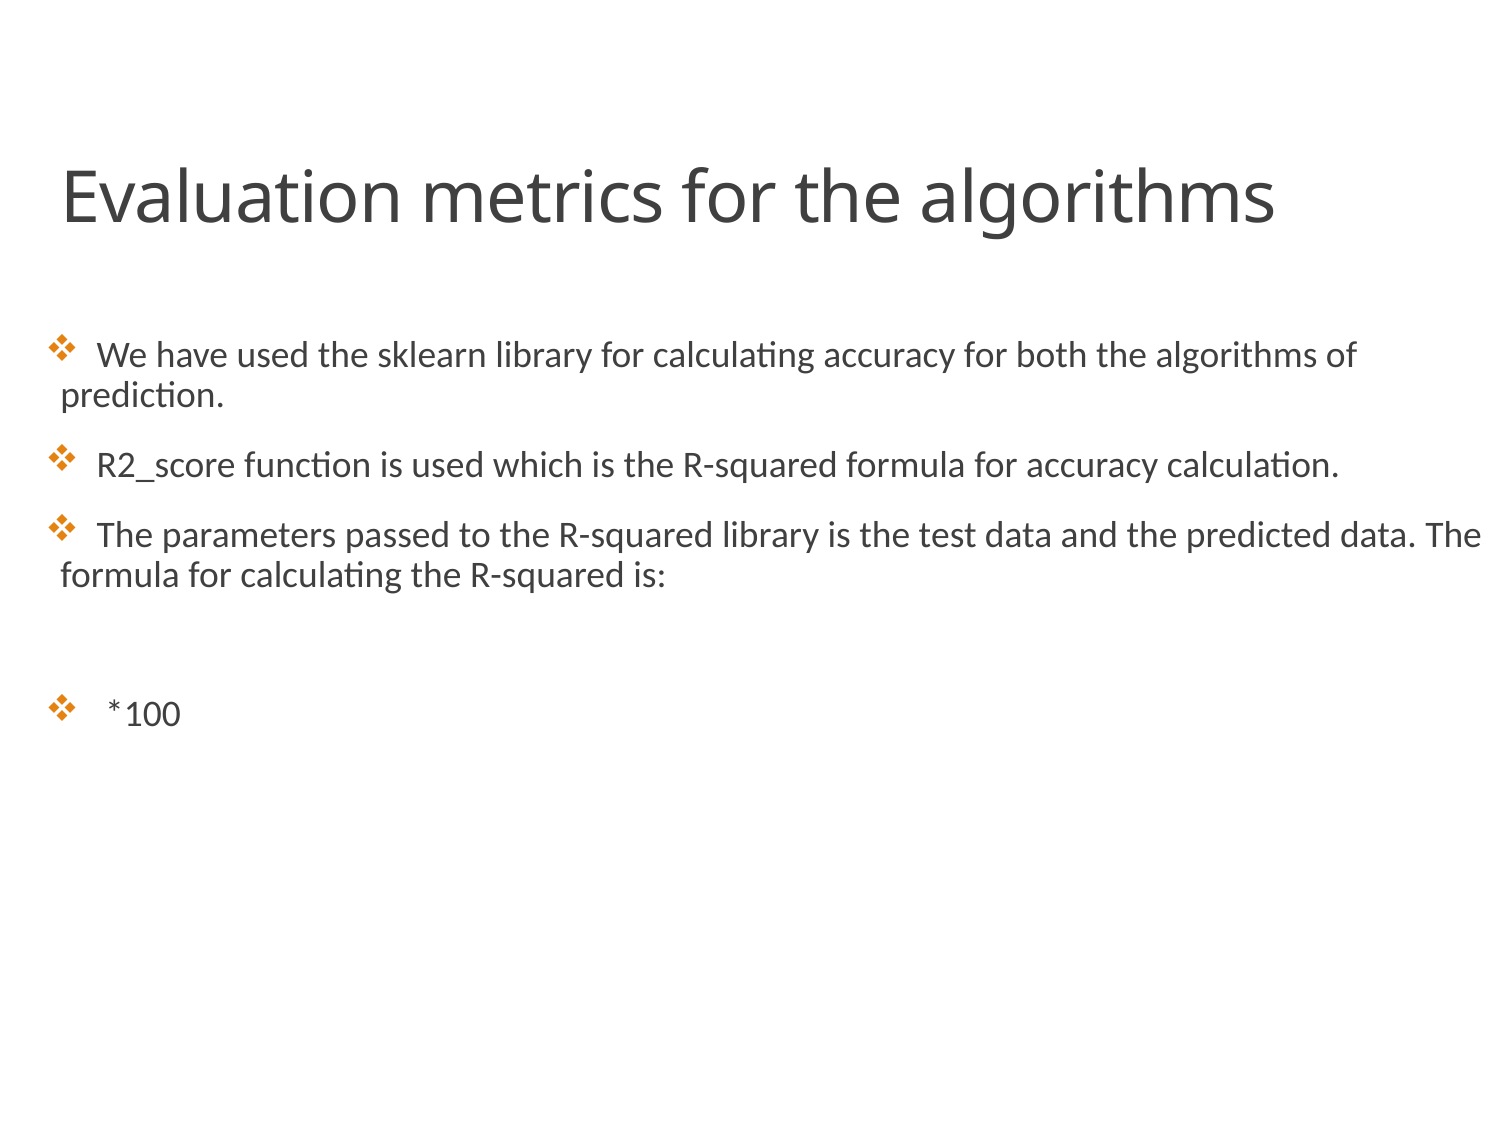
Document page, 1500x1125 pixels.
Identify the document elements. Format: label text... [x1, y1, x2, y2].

title Evaluation metrics for the algorithms [45, 123, 1433, 245]
